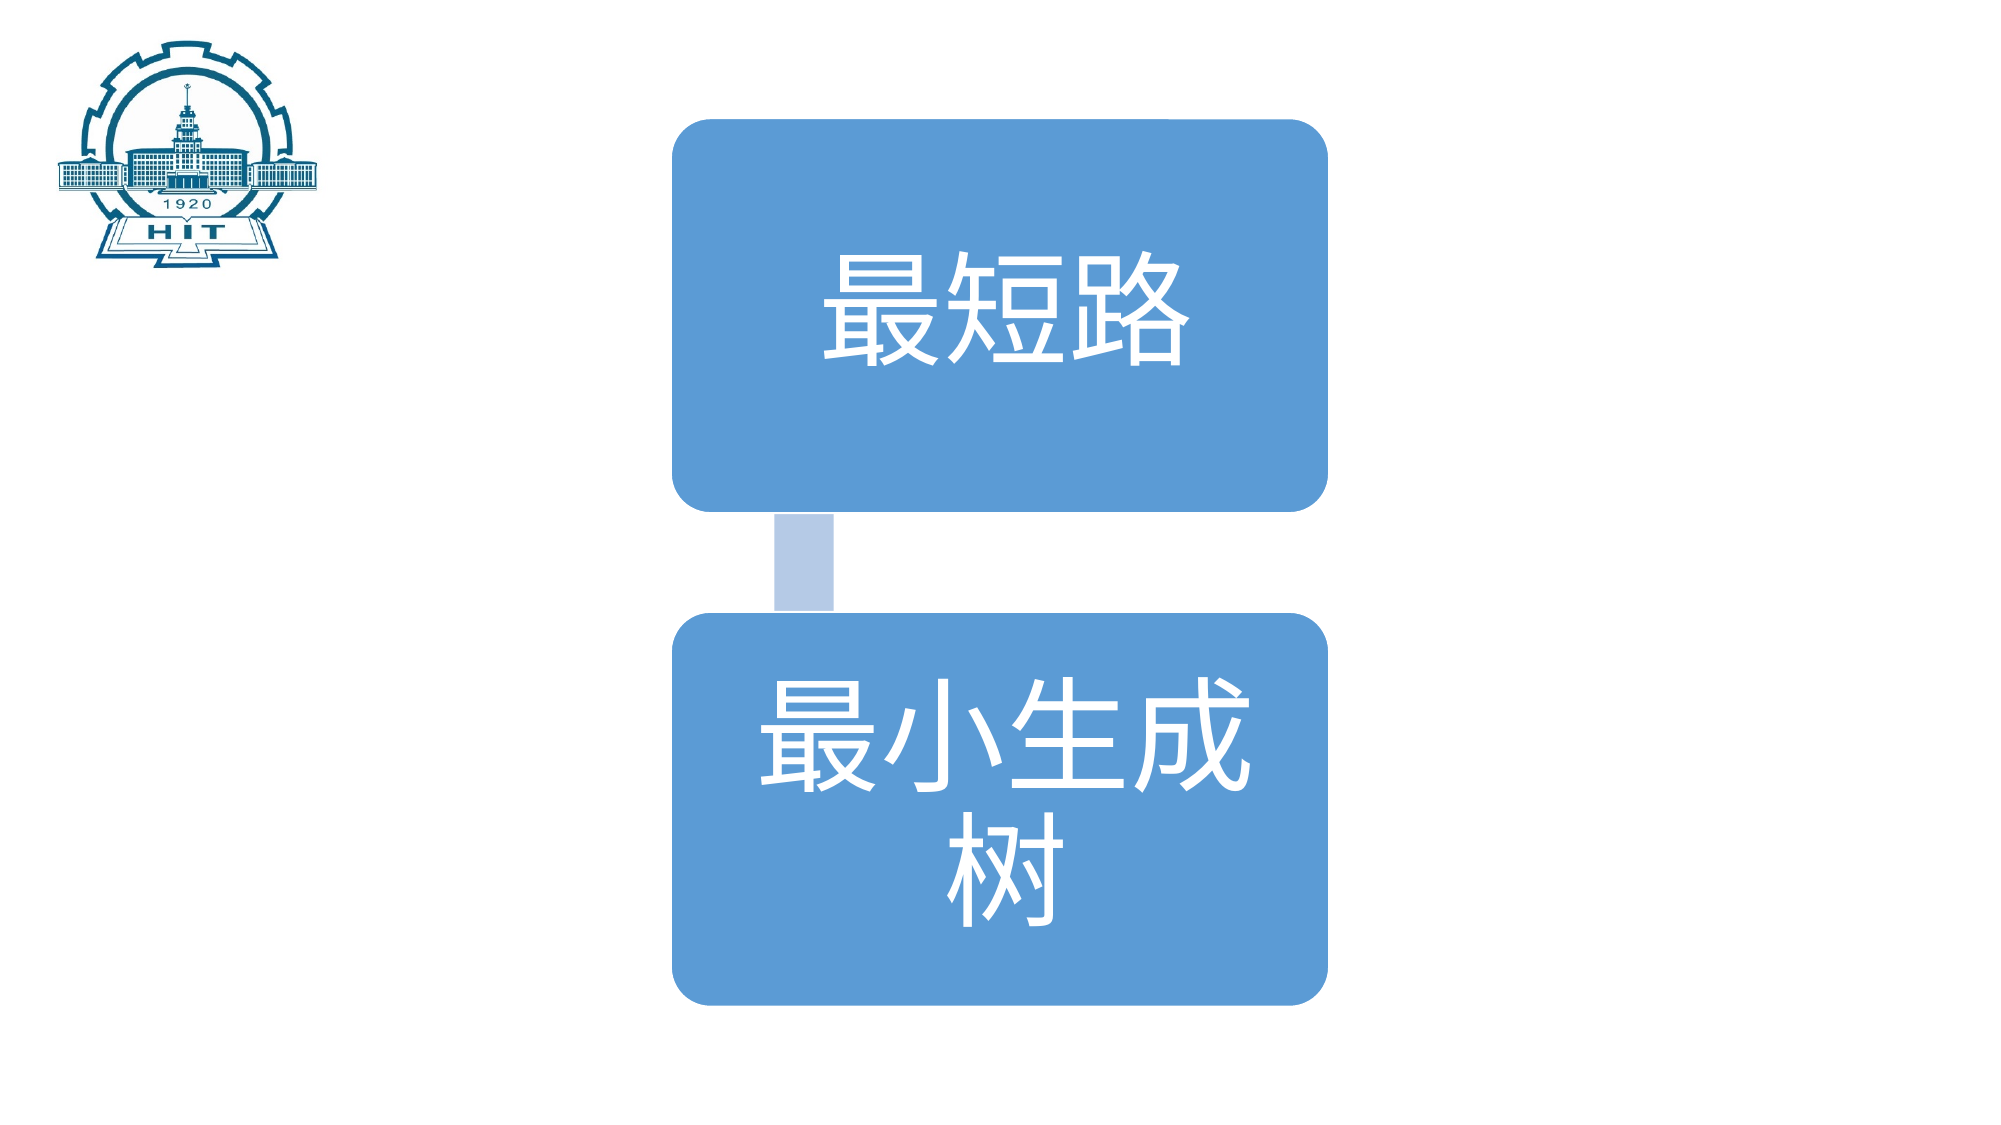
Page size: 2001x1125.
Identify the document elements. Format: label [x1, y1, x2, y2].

picture [33, 27, 345, 284]
text_box [333, 117, 1667, 1007]
